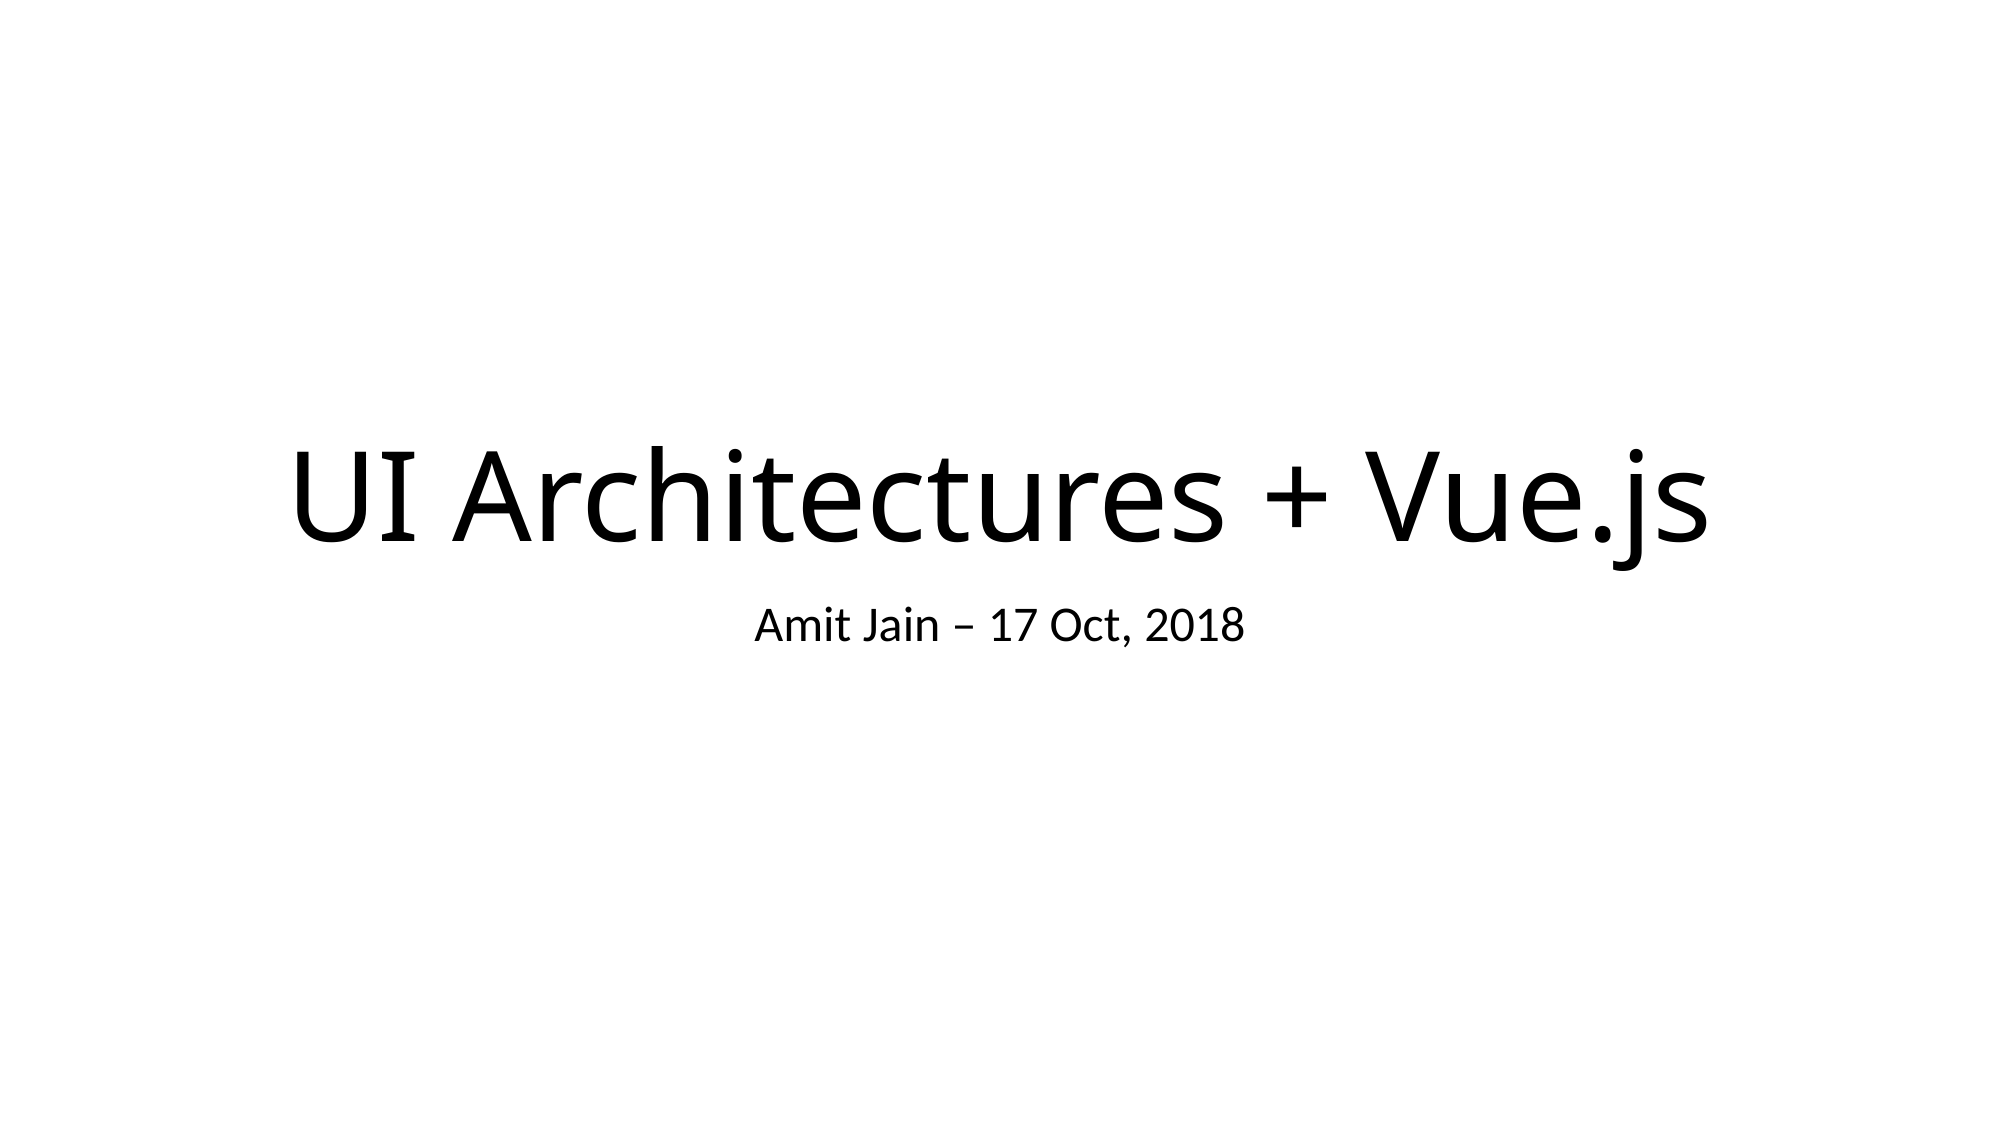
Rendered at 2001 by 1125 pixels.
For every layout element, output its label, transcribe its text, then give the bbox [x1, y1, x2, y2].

subtitle Amit Jain – 17 Oct, 2018 [249, 590, 1750, 863]
title UI Architectures + Vue.js [249, 184, 1750, 576]
